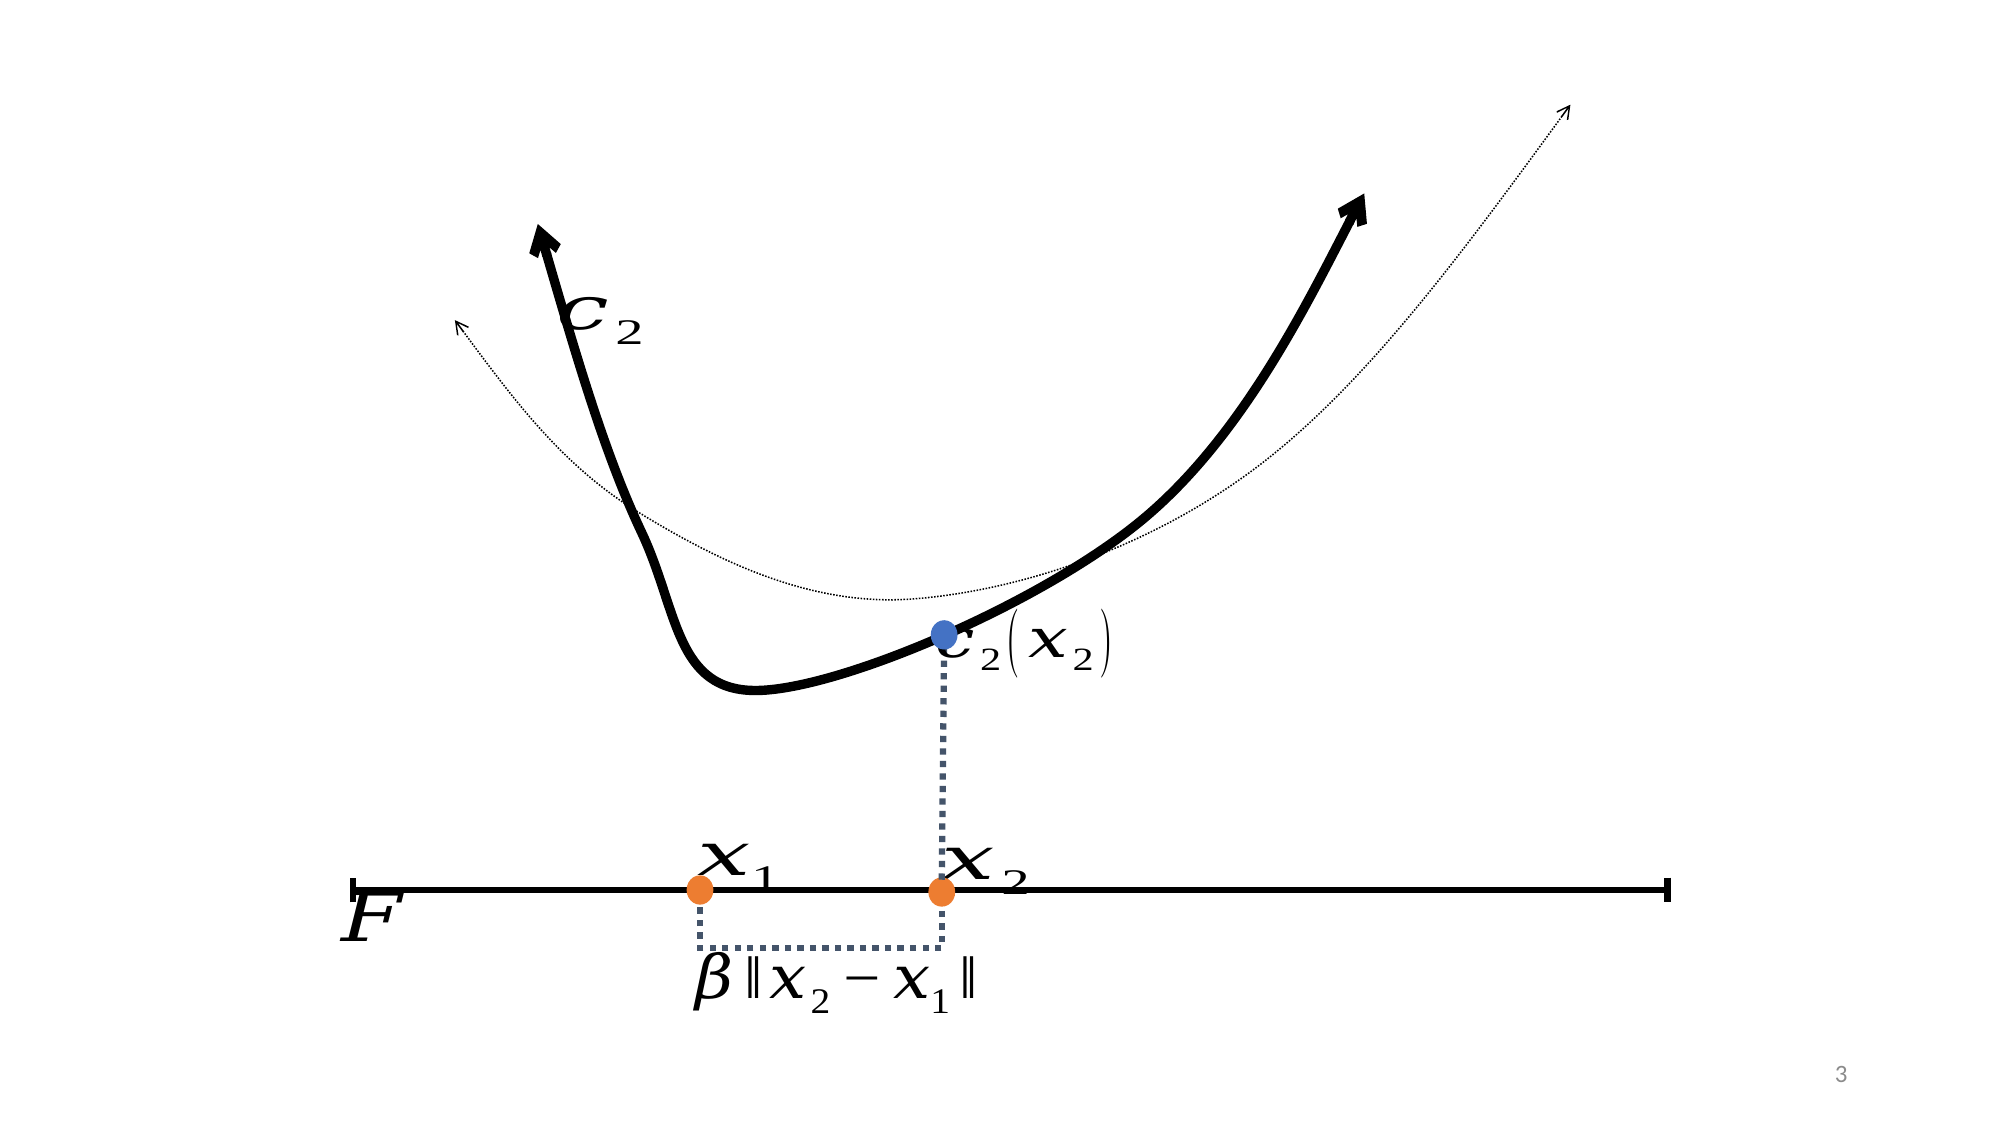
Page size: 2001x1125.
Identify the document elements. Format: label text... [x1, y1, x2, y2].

text_box [454, 300, 629, 507]
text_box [688, 822, 782, 903]
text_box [1028, 877, 1668, 903]
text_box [782, 877, 930, 898]
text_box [933, 605, 1115, 880]
text_box [1056, 104, 1571, 558]
text_box [534, 193, 1365, 692]
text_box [352, 877, 688, 903]
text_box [690, 898, 977, 1022]
slide_number 3 [1412, 1042, 1863, 1103]
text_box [930, 826, 1028, 905]
